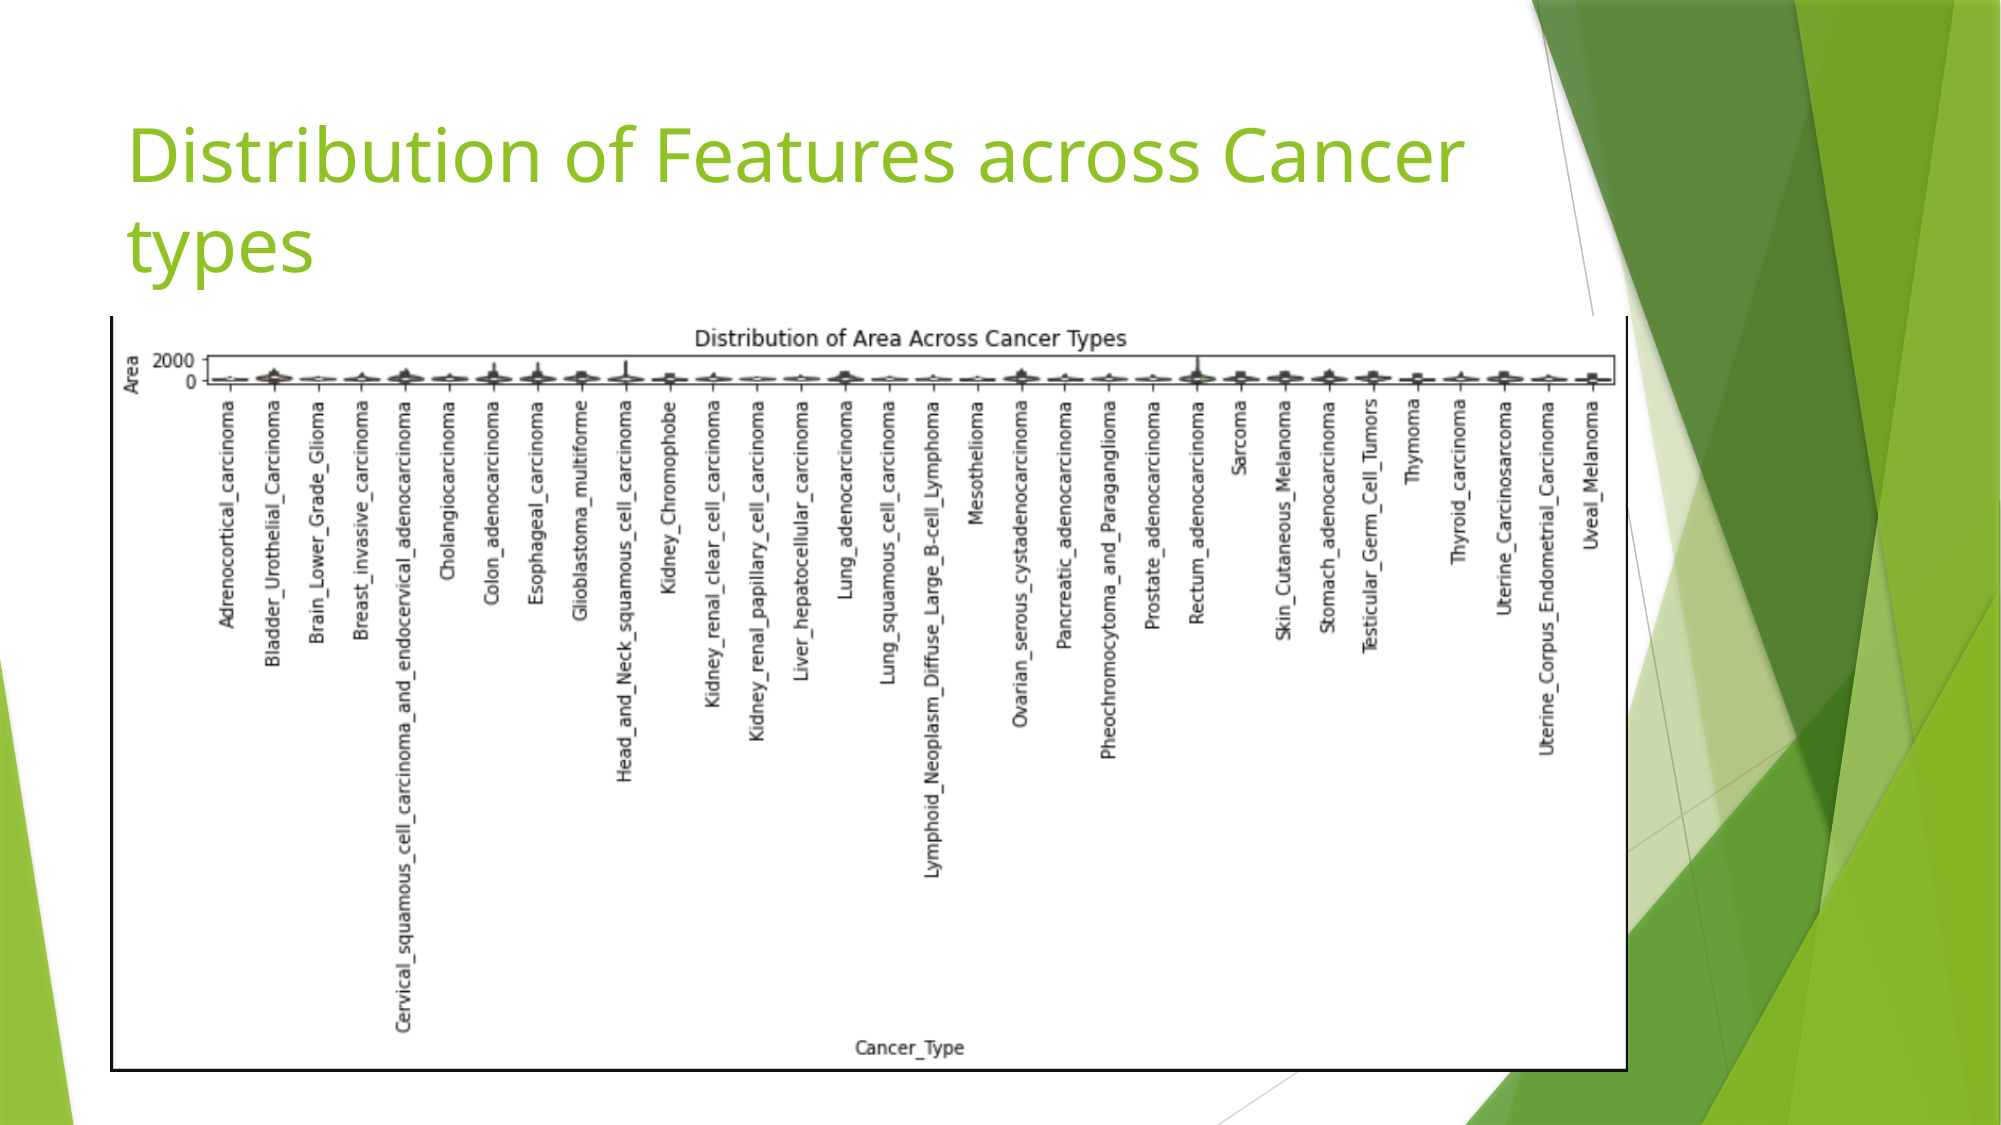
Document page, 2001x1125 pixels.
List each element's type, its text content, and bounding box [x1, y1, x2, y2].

picture [110, 315, 1629, 1073]
title Distribution of Features across Cancer types [111, 99, 1522, 315]
